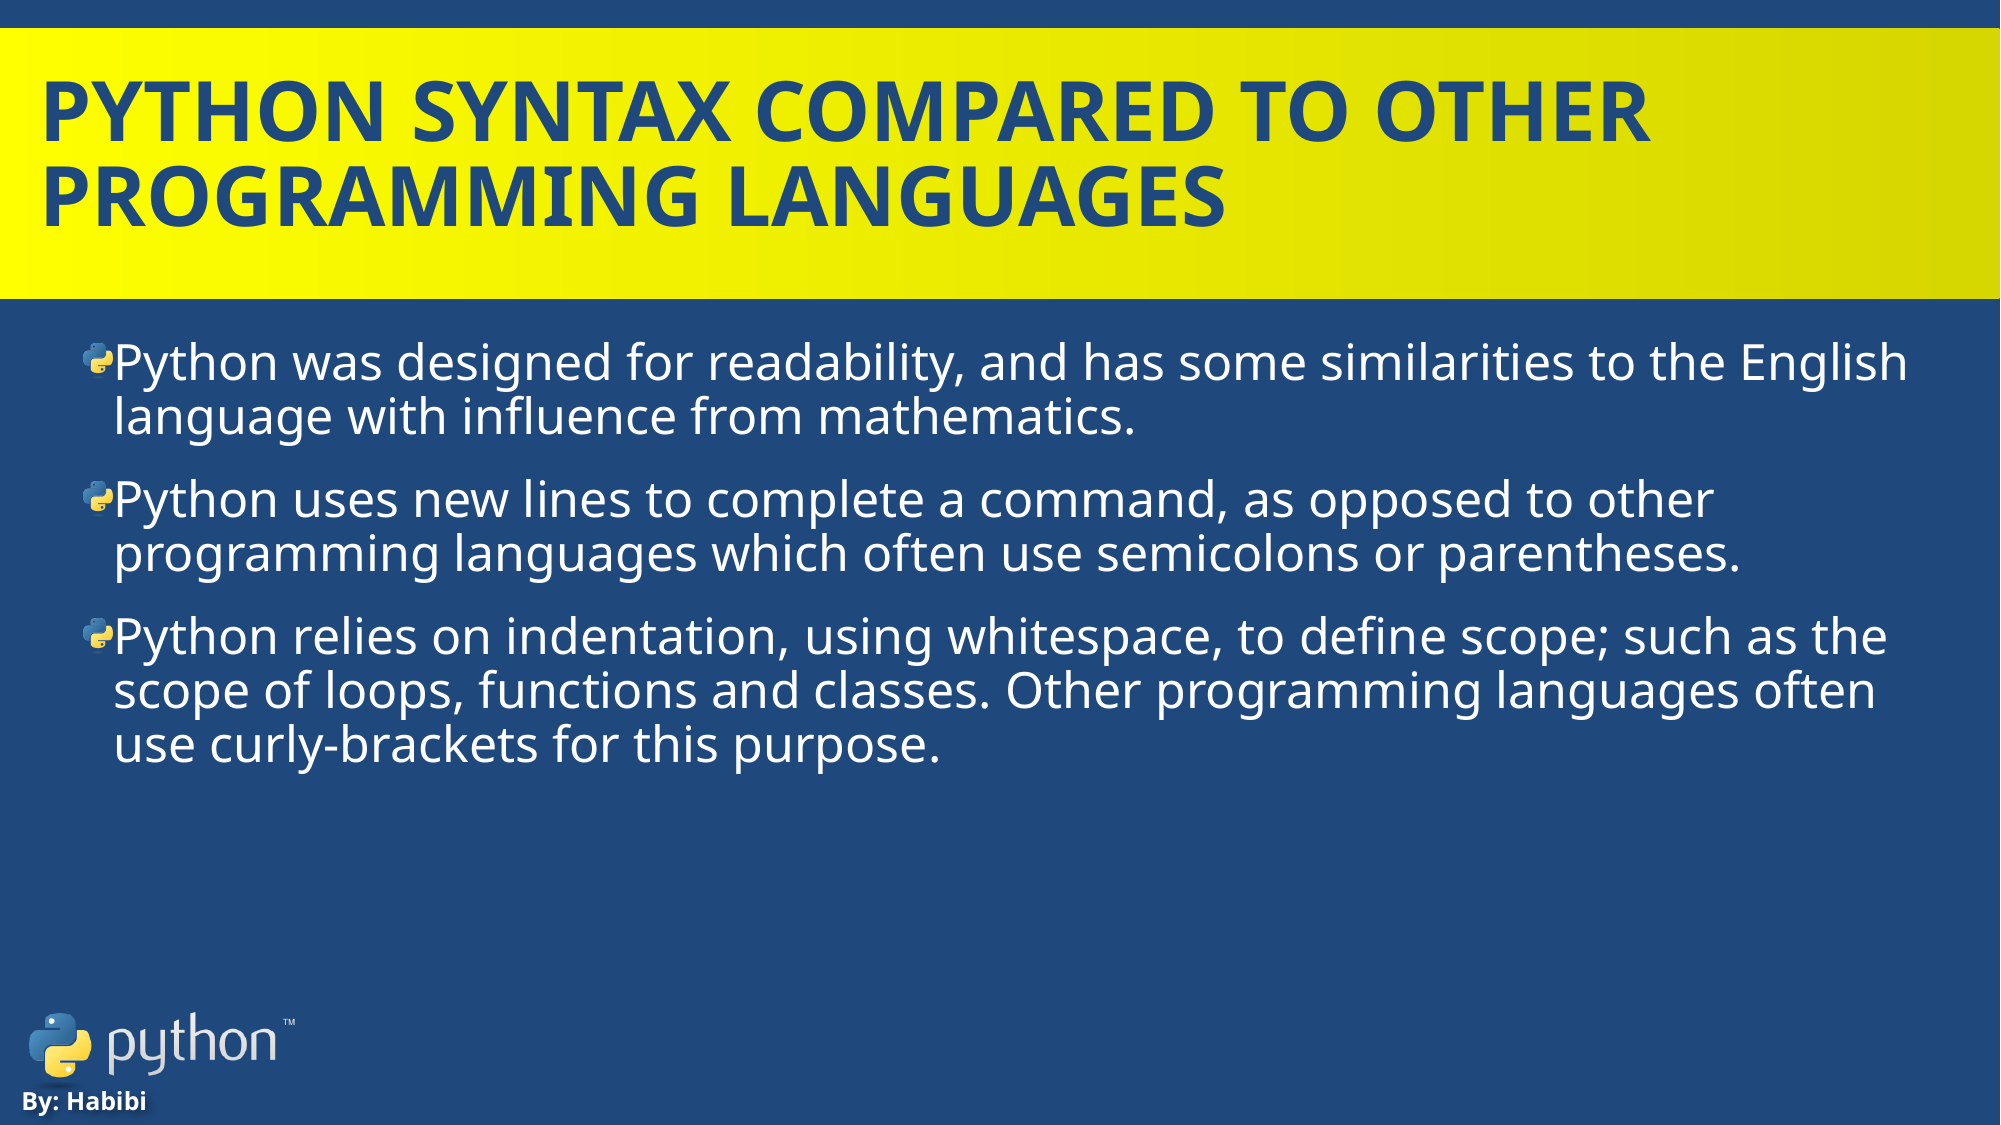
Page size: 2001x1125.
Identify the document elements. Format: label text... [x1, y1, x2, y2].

picture [83, 481, 113, 517]
title Python Syntax compared to other programming languages [24, 35, 1867, 283]
picture [21, 1002, 341, 1094]
picture [83, 343, 113, 379]
picture [83, 618, 113, 654]
list Python was designed for readability, and has some similarities to the English language with influence from mathematics. Python uses new lines to complete a command, as opposed to other programming languages which often use semicolons or parentheses. Python relies on indentation, using whitespace, to define scope; such as the scope of loops, functions and classes. Other programming languages often use curly-brackets for this purpose. [68, 329, 1955, 1020]
